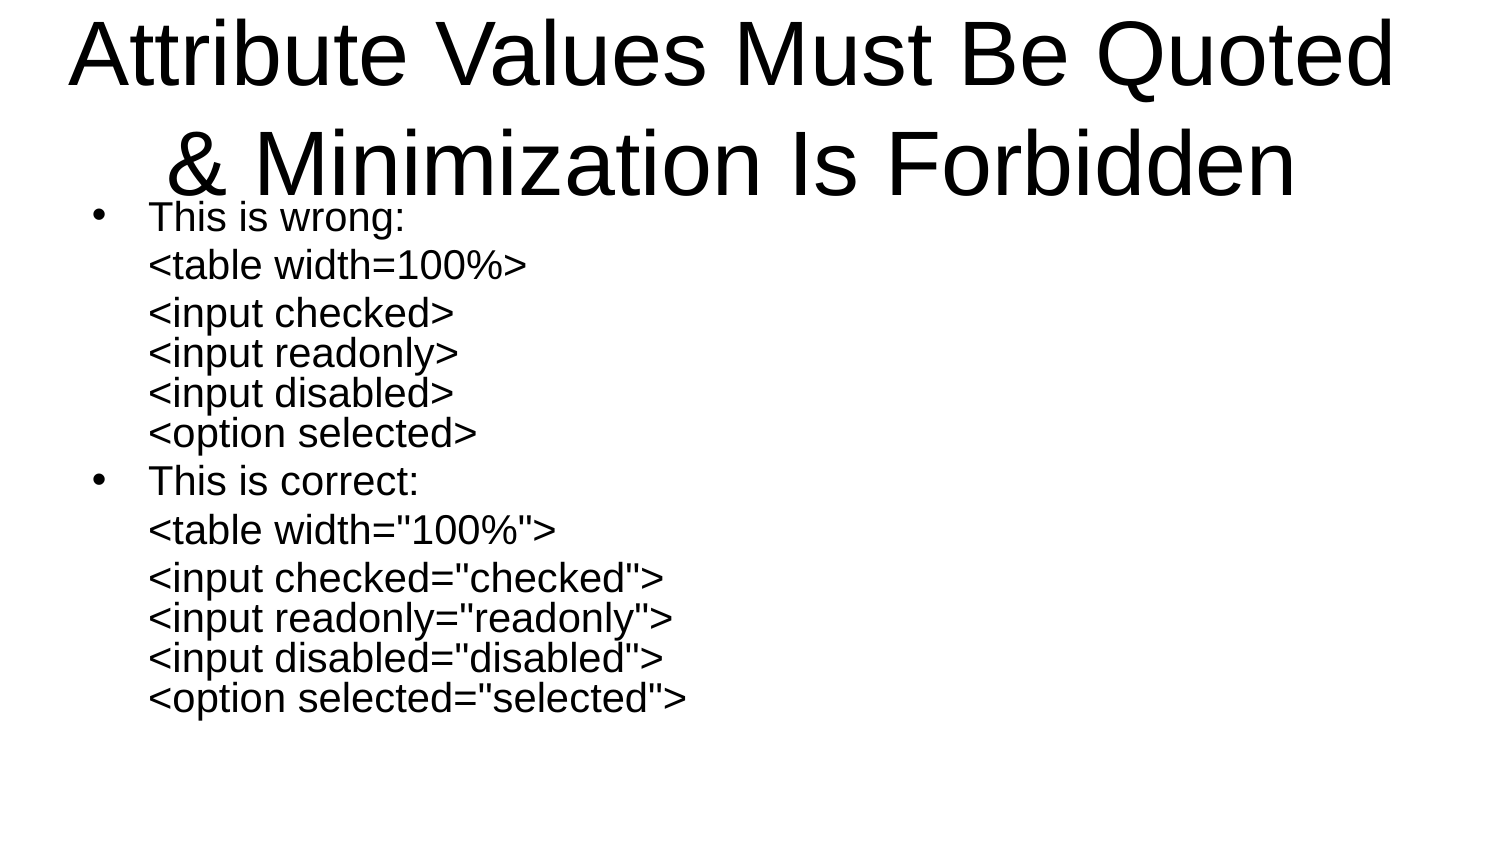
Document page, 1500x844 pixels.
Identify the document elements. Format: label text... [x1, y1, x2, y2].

title Attribute Values Must Be Quoted & Minimization Is Forbidden [41, 33, 1425, 175]
list This is wrong: <table width=100%> <input checked> <input readonly> <input disabled> <option selected> This is correct: <table width="100%"> <input checked="checked"> <input readonly="readonly"> <input disabled="disabled"> <option selected="selected"> [76, 191, 1427, 749]
